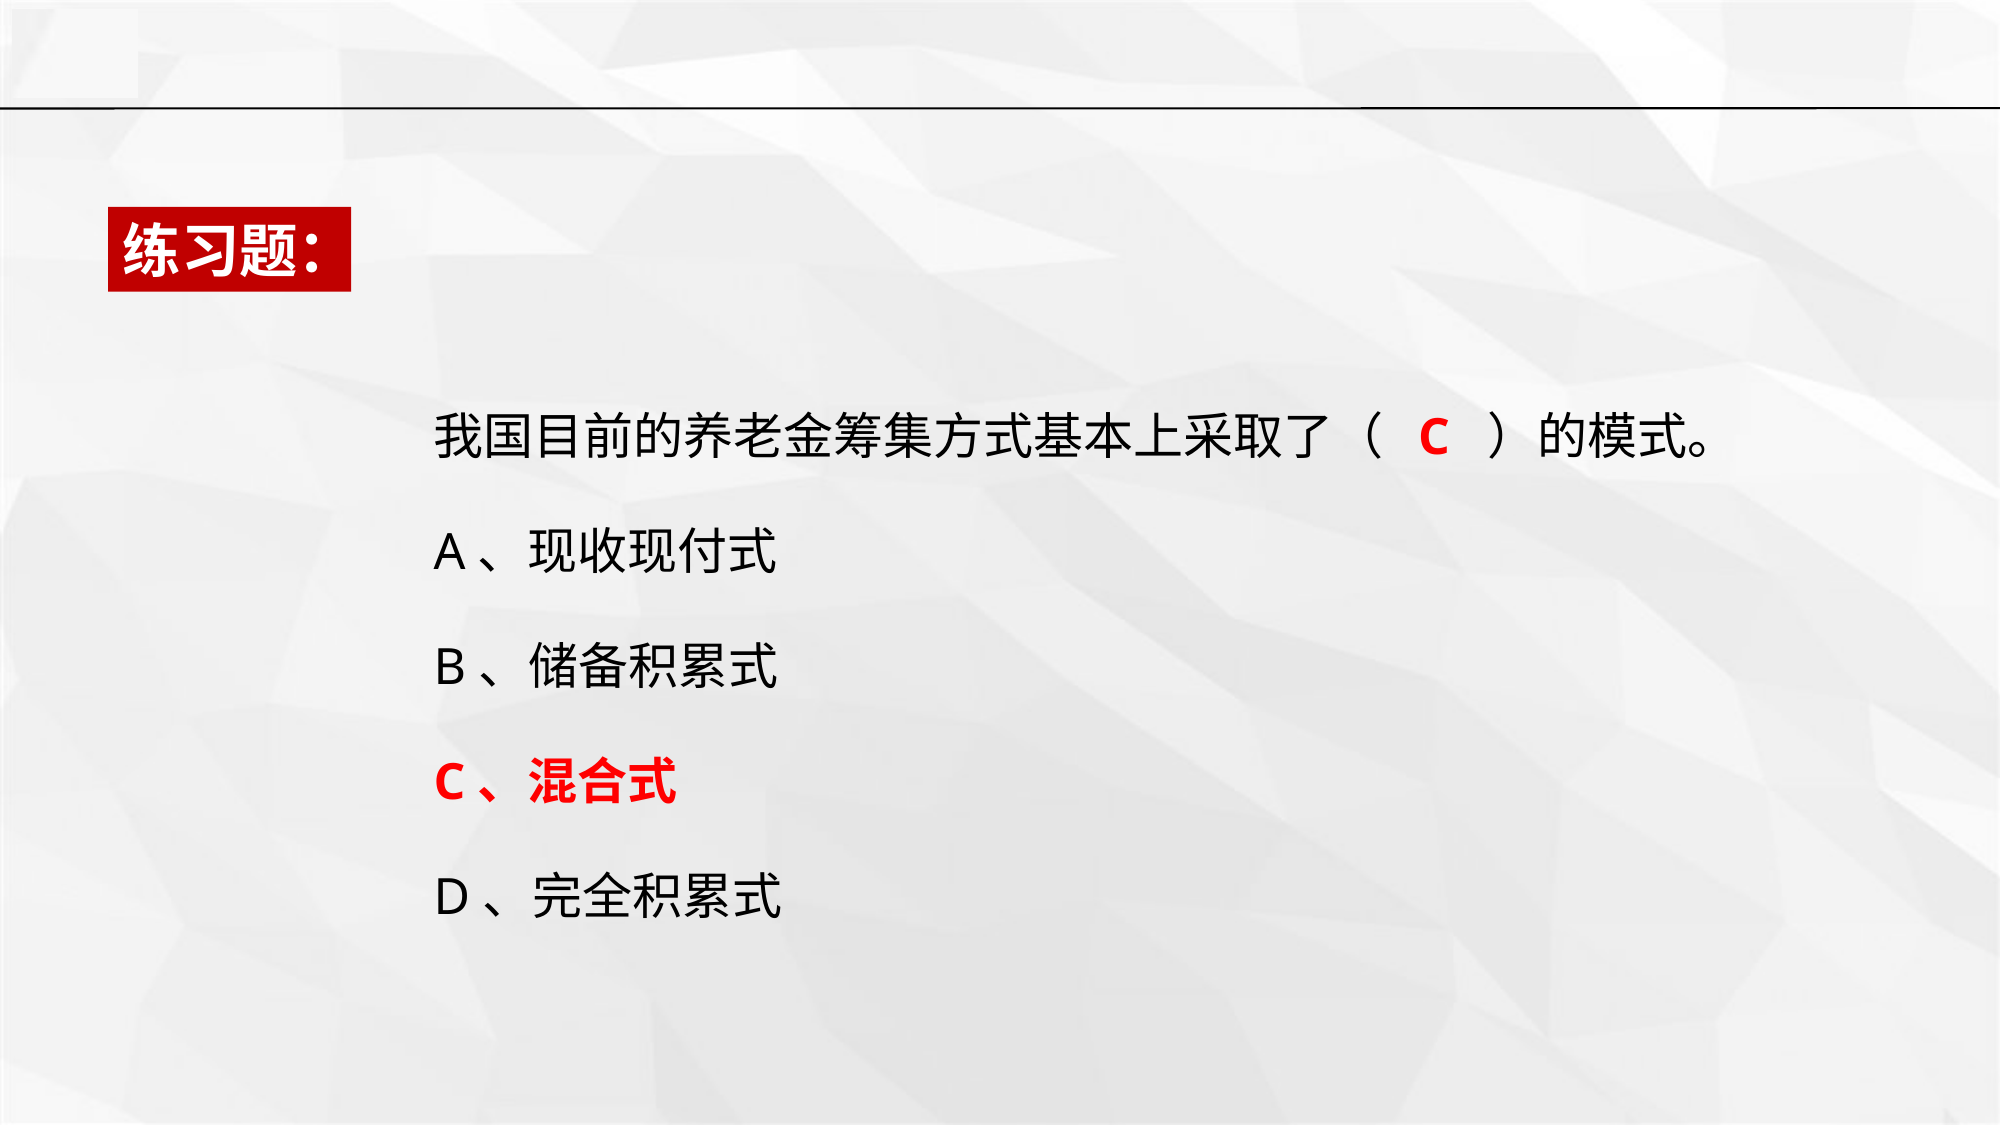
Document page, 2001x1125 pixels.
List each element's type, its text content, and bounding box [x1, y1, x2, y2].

subtitle 我国目前的养老金筹集方式基本上采取了（ C ）的模式。 A、现收现付式 B、储备积累式 C、混合式 D、完全积累式 [418, 366, 1769, 1011]
text_box 练习题： [108, 206, 352, 292]
picture [4, 0, 154, 111]
